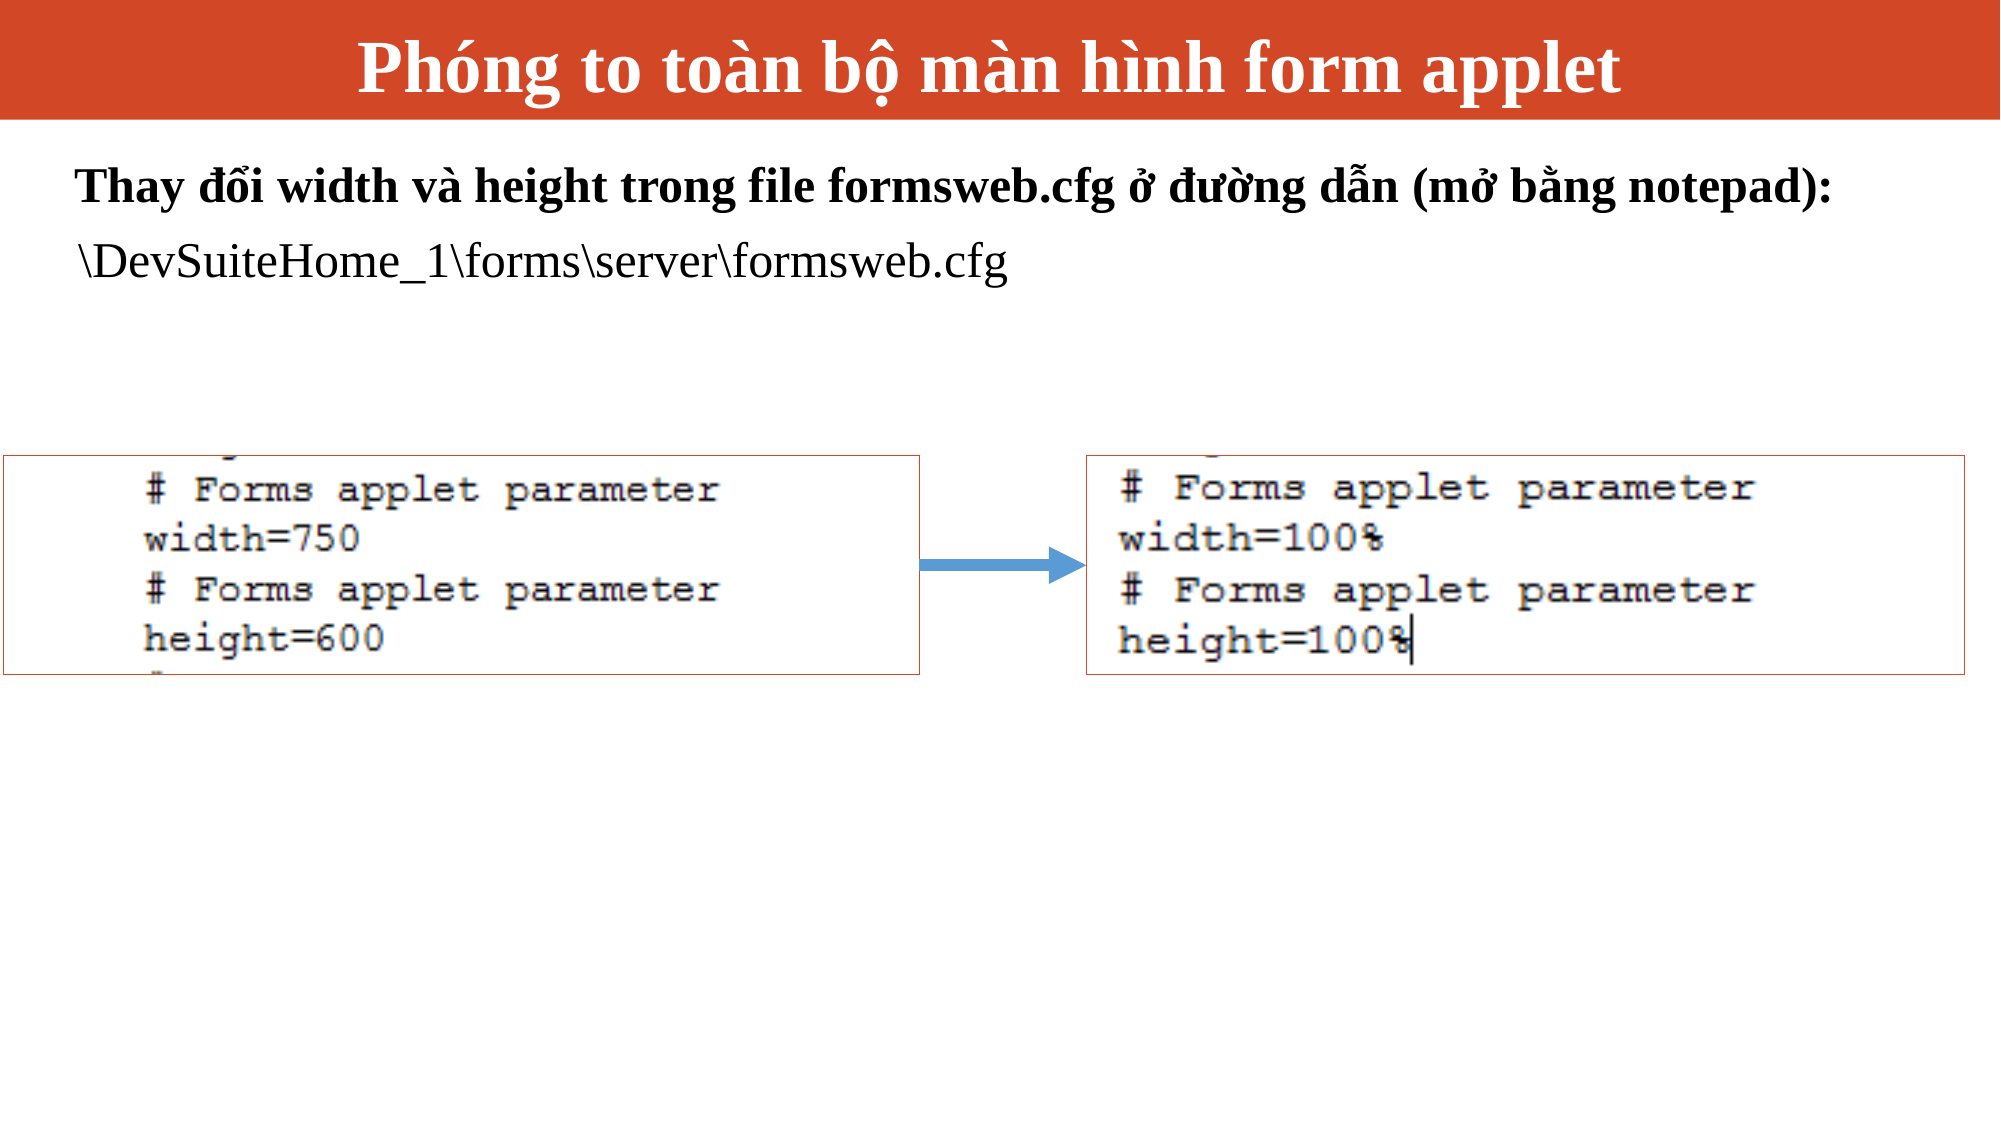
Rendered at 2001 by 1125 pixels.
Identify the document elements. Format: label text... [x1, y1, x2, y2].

picture [3, 455, 920, 675]
title Phóng to toàn bộ màn hình form applet [108, 0, 1872, 115]
text_box \DevSuiteHome_1\forms\server\formsweb.cfg [63, 220, 1024, 296]
picture [1086, 455, 1965, 675]
text_box Thay đổi width và height trong file formsweb.cfg ở đường dẫn (mở bằng notepad): [59, 144, 1850, 220]
